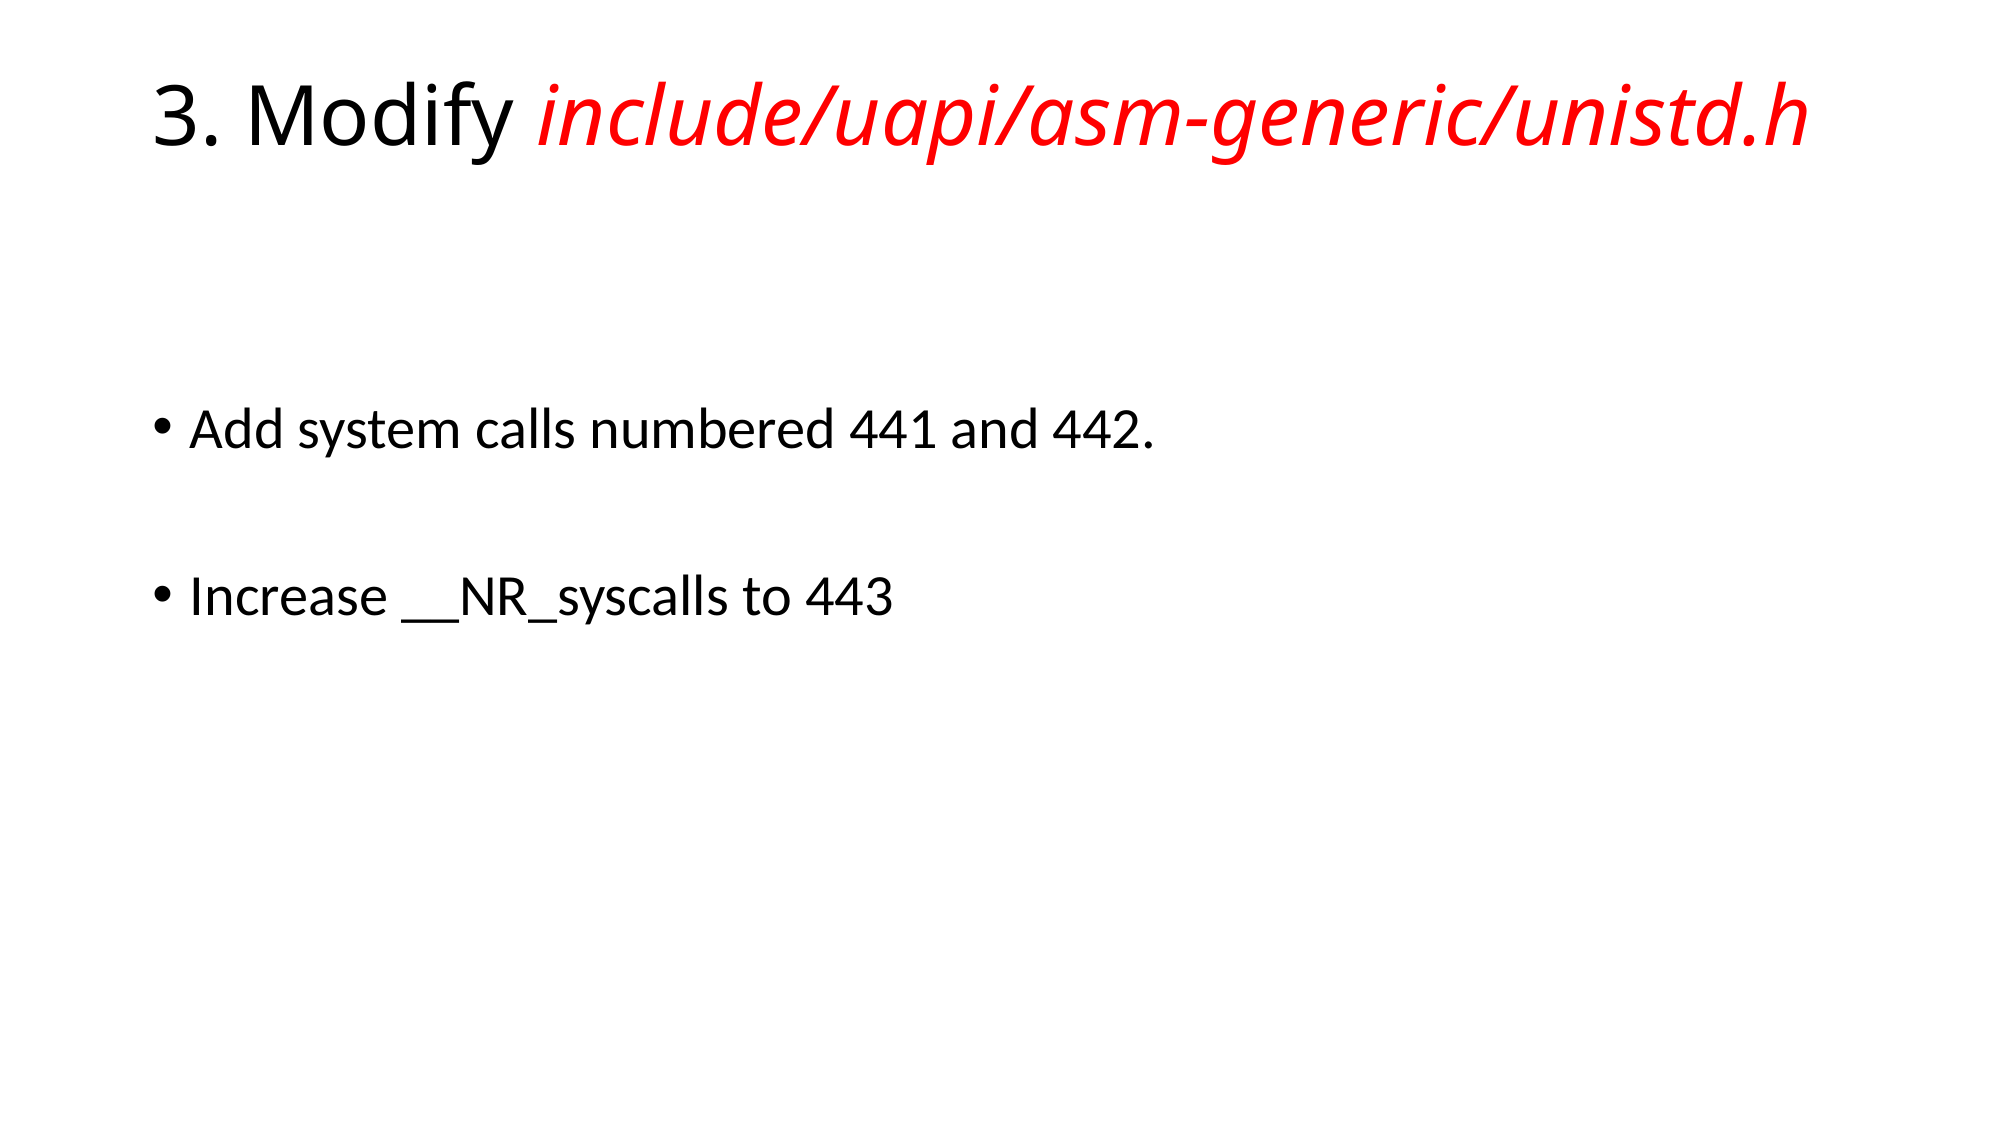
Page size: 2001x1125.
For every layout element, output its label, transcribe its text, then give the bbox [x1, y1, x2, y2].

list Add system calls numbered 441 and 442. Increase __NR_syscalls to 443 [137, 299, 1863, 1014]
title 3. Modify include/uapi/asm-generic/unistd.h [137, 59, 1863, 278]
